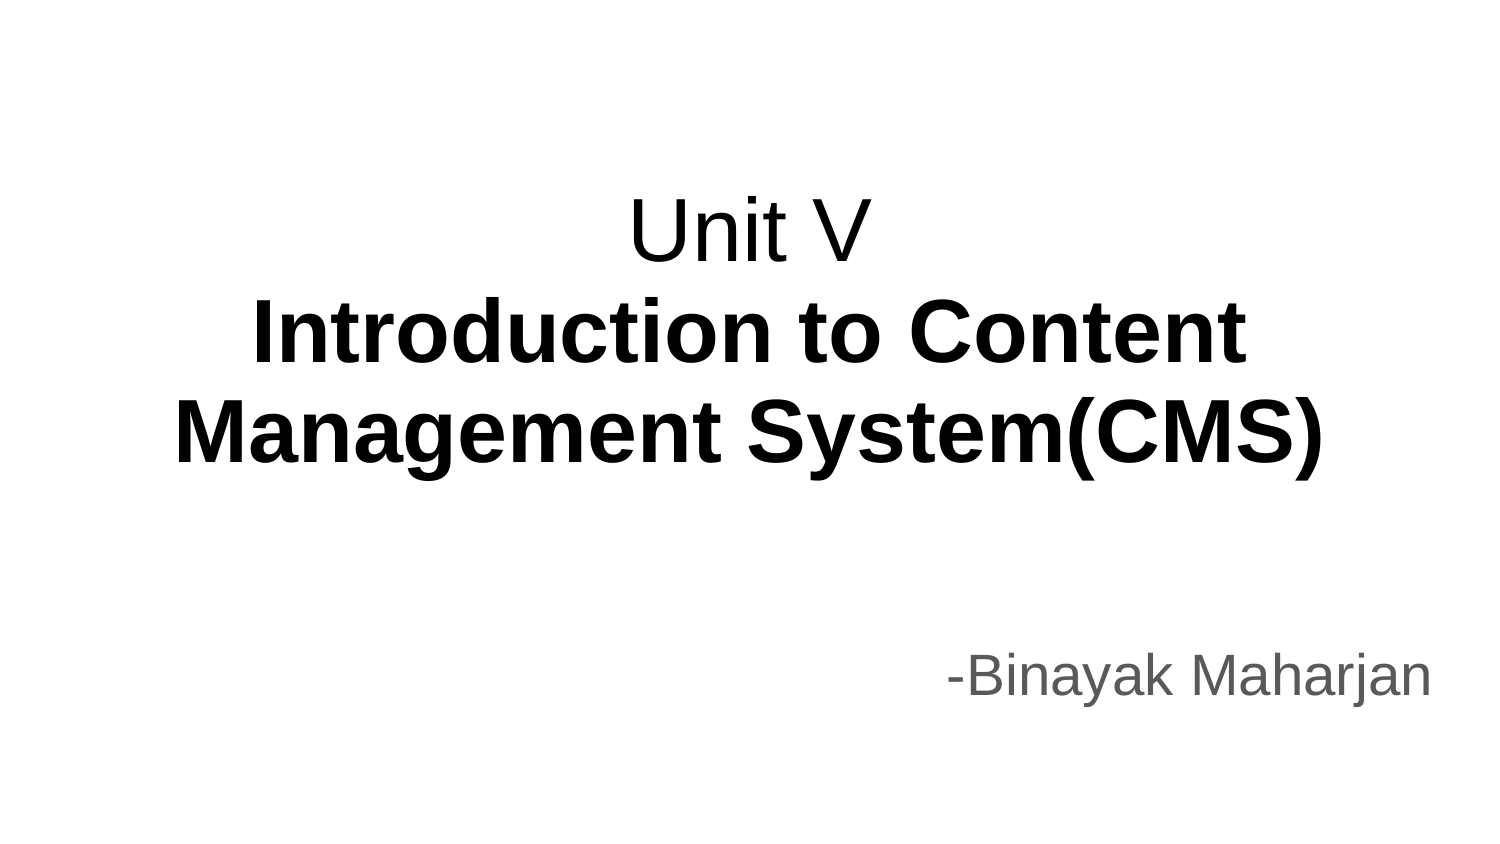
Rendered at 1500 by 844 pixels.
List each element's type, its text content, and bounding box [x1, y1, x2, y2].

title Unit V Introduction to Content Management System(CMS) [51, 159, 1449, 497]
subtitle -Binayak Maharjan [51, 627, 1449, 758]
